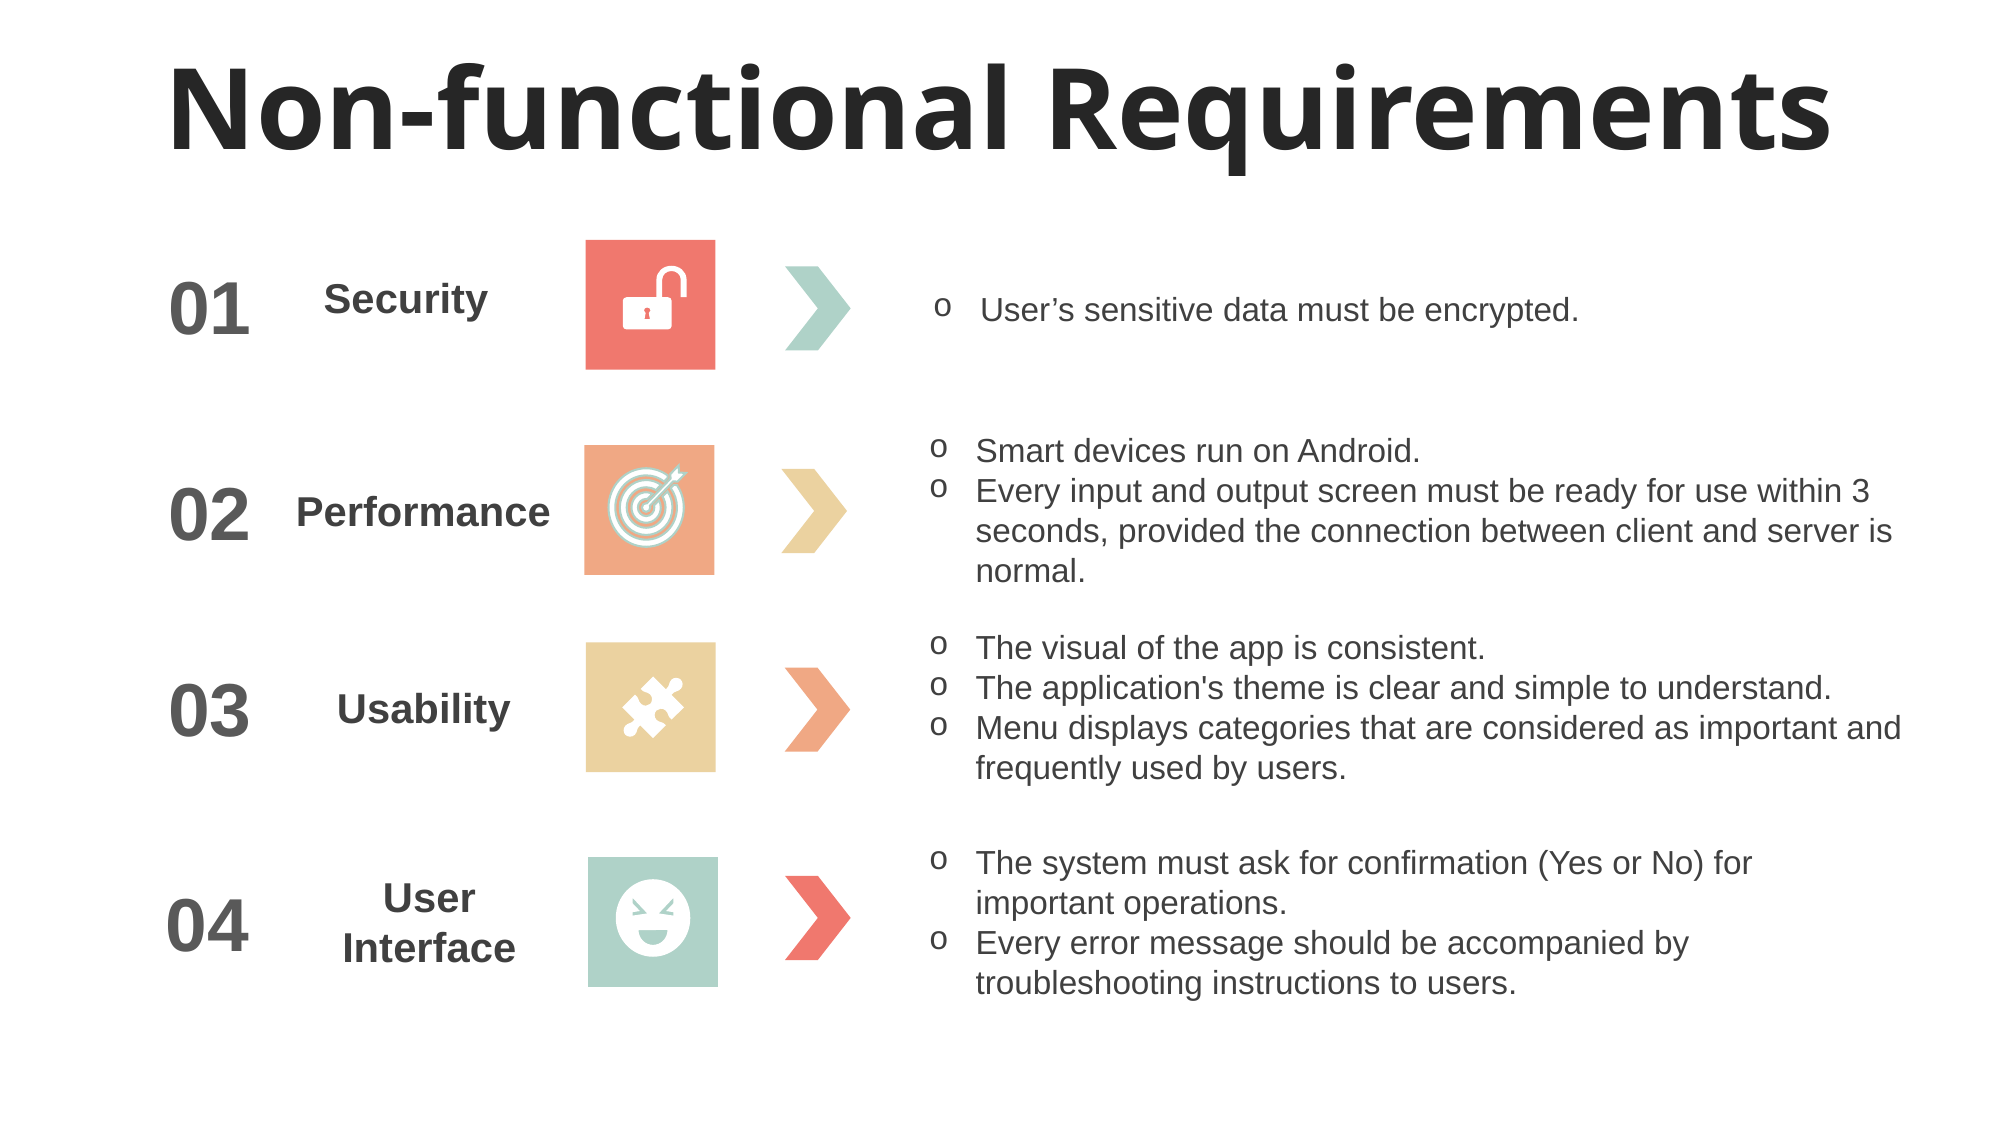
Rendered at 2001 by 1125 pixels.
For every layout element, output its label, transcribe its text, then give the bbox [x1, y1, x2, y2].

text_box Performance [276, 477, 571, 543]
text_box [782, 265, 853, 352]
text_box User Interface [312, 863, 547, 979]
text_box [782, 666, 852, 753]
text_box Non-functional Requirements [50, 53, 1950, 173]
text_box 02 [143, 458, 277, 564]
text_box User’s sensitive data must be encrypted. [918, 280, 1857, 336]
text_box [620, 674, 686, 740]
text_box 01 [143, 251, 277, 357]
text_box [583, 444, 715, 576]
text_box [782, 874, 853, 962]
text_box [621, 264, 688, 331]
text_box Security [289, 264, 523, 330]
text_box [614, 878, 692, 958]
text_box [585, 641, 717, 773]
text_box [584, 239, 716, 371]
text_box [779, 467, 849, 555]
text_box 03 [143, 654, 277, 759]
text_box Smart devices run on Android. Every input and output screen must be ready for use within 3 seconds, provided the connection between client and server is normal. [914, 421, 1968, 597]
text_box 04 [140, 868, 274, 974]
text_box The visual of the app is consistent. The application's theme is clear and simple to understand. Menu displays categories that are considered as important and frequently used by users. [914, 618, 1950, 794]
text_box [607, 463, 689, 548]
text_box Usability [307, 674, 541, 740]
text_box The system must ask for confirmation (Yes or No) for important operations. Every error message should be accompanied by troubleshooting instructions to users. [913, 833, 1852, 1009]
text_box [587, 856, 719, 988]
